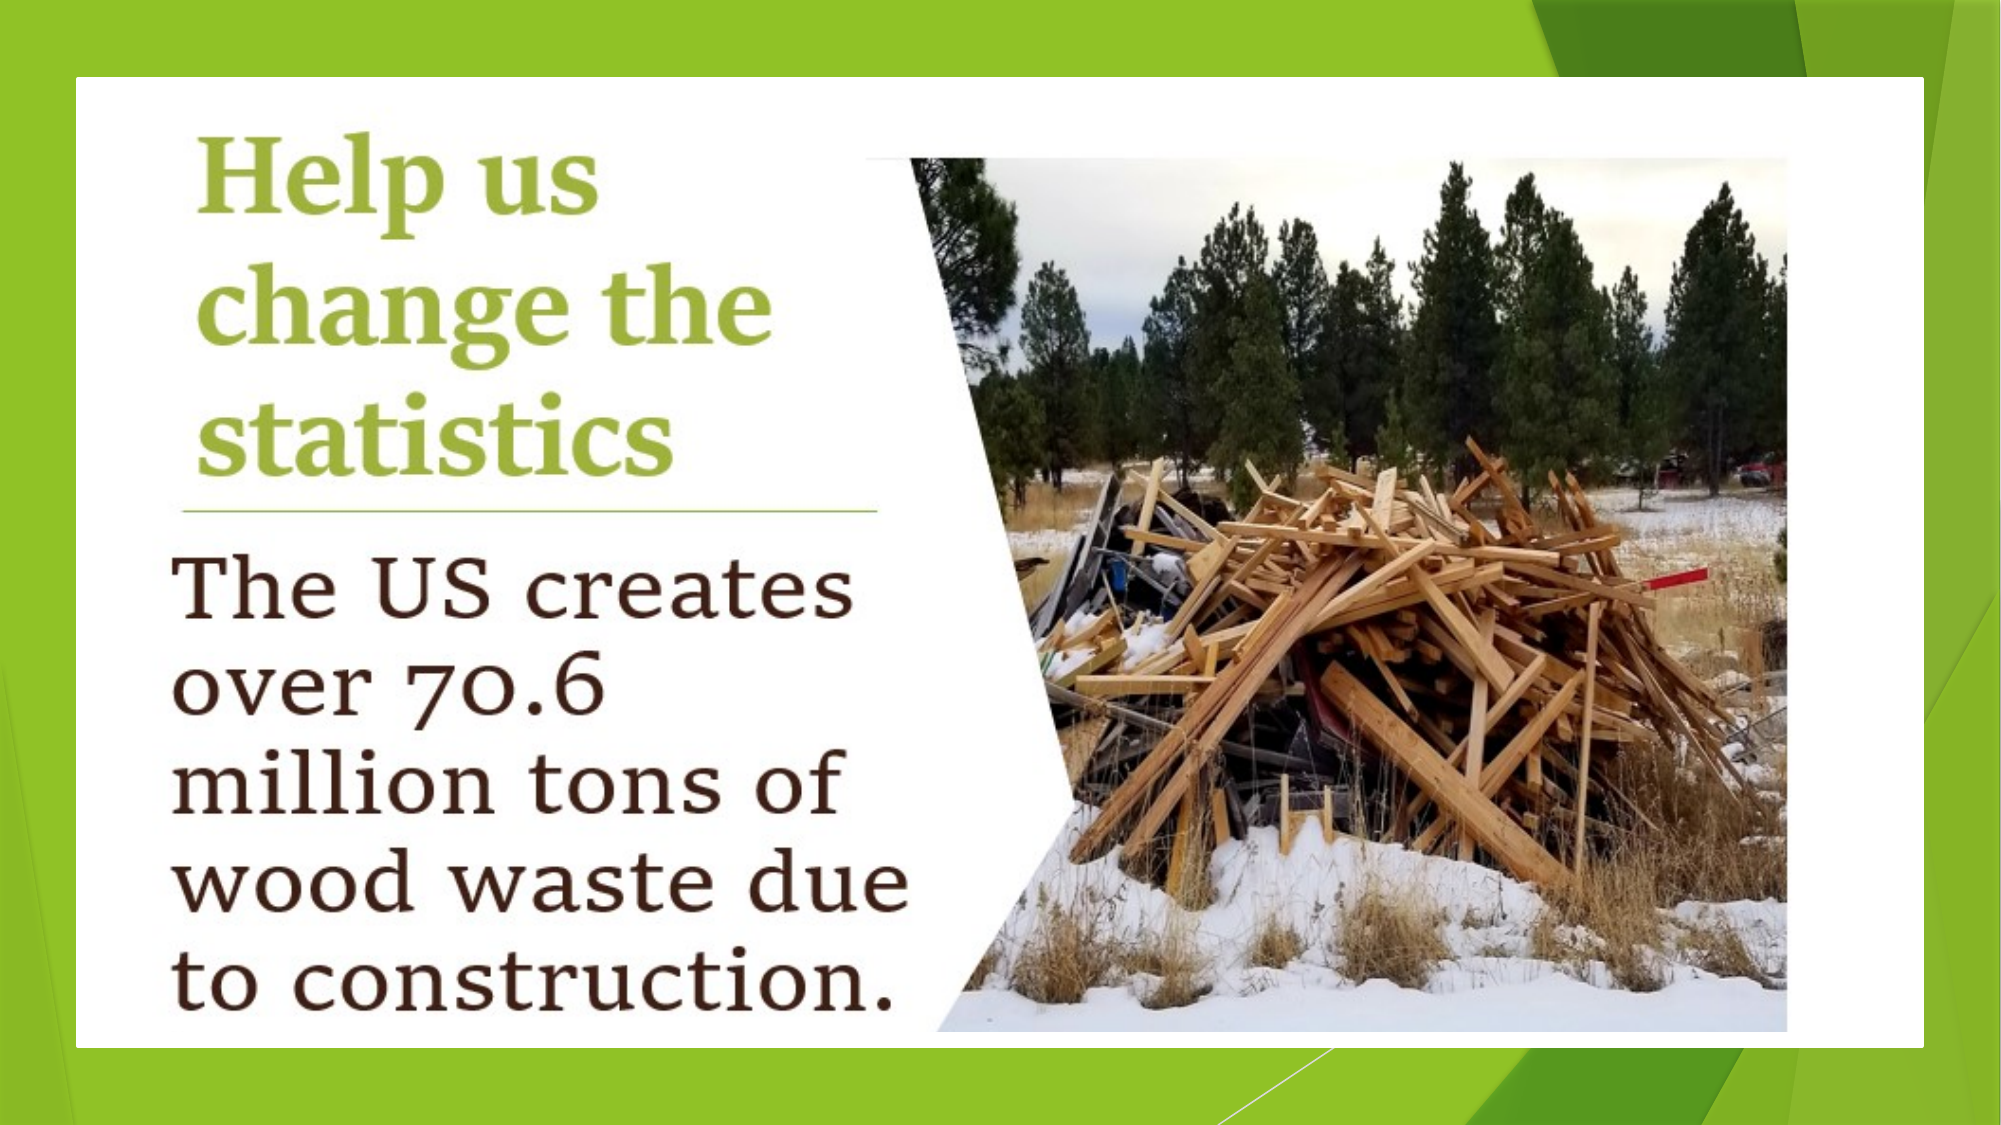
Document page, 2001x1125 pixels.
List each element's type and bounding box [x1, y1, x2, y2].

picture [92, 93, 1908, 1032]
text_box [0, 0, 2000, 1125]
